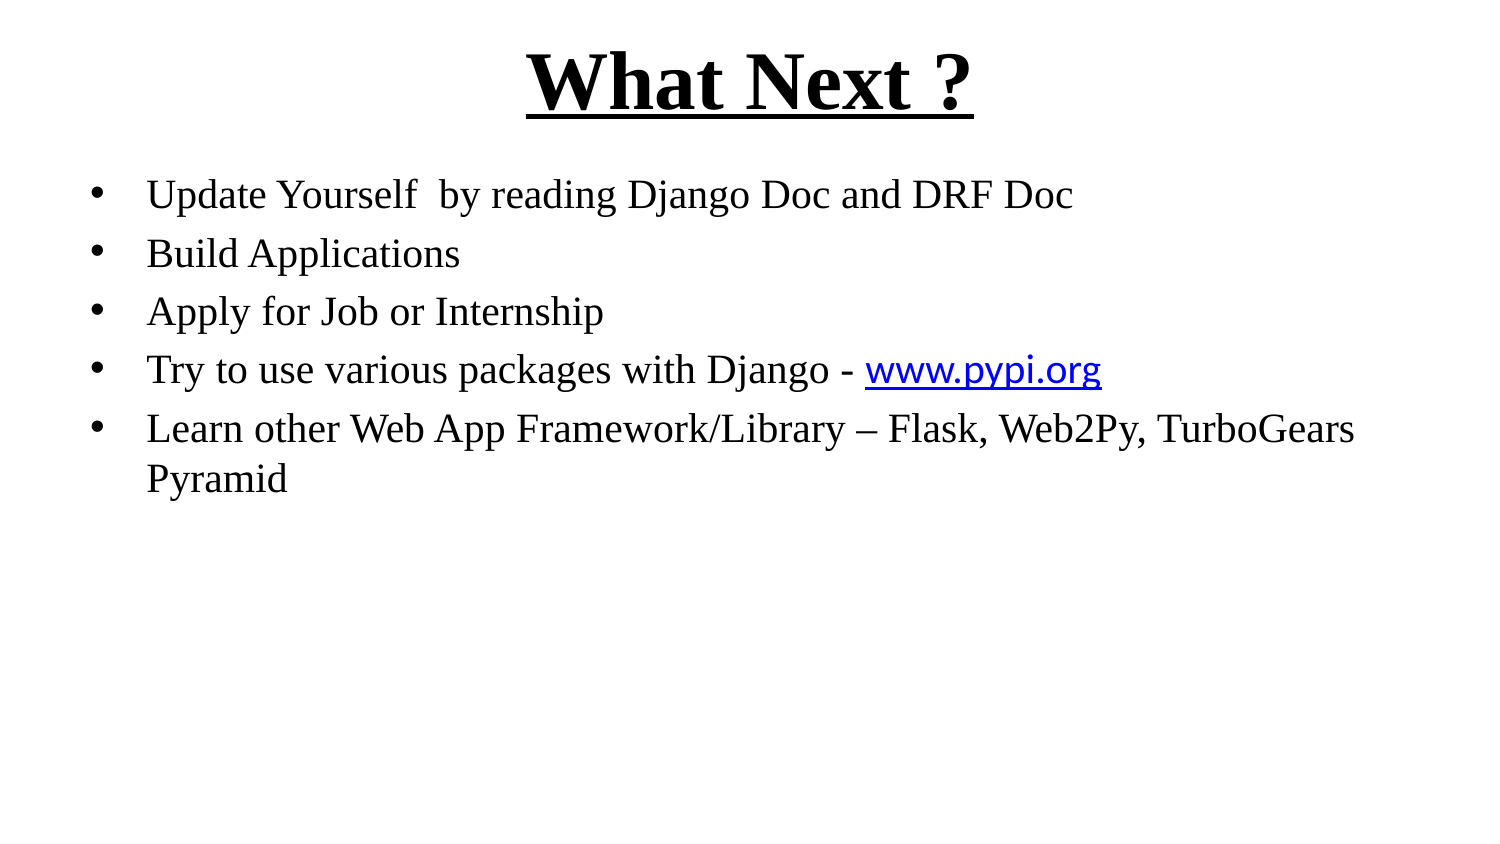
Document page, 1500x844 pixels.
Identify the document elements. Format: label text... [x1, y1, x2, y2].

title What Next ? [75, 6, 1425, 147]
list Update Yourself by reading Django Doc and DRF Doc Build Applications Apply for Job or Internship Try to use various packages with Django - www.pypi.org Learn other Web App Framework/Library – Flask, Web2Py, TurboGears Pyramid [75, 159, 1425, 772]
